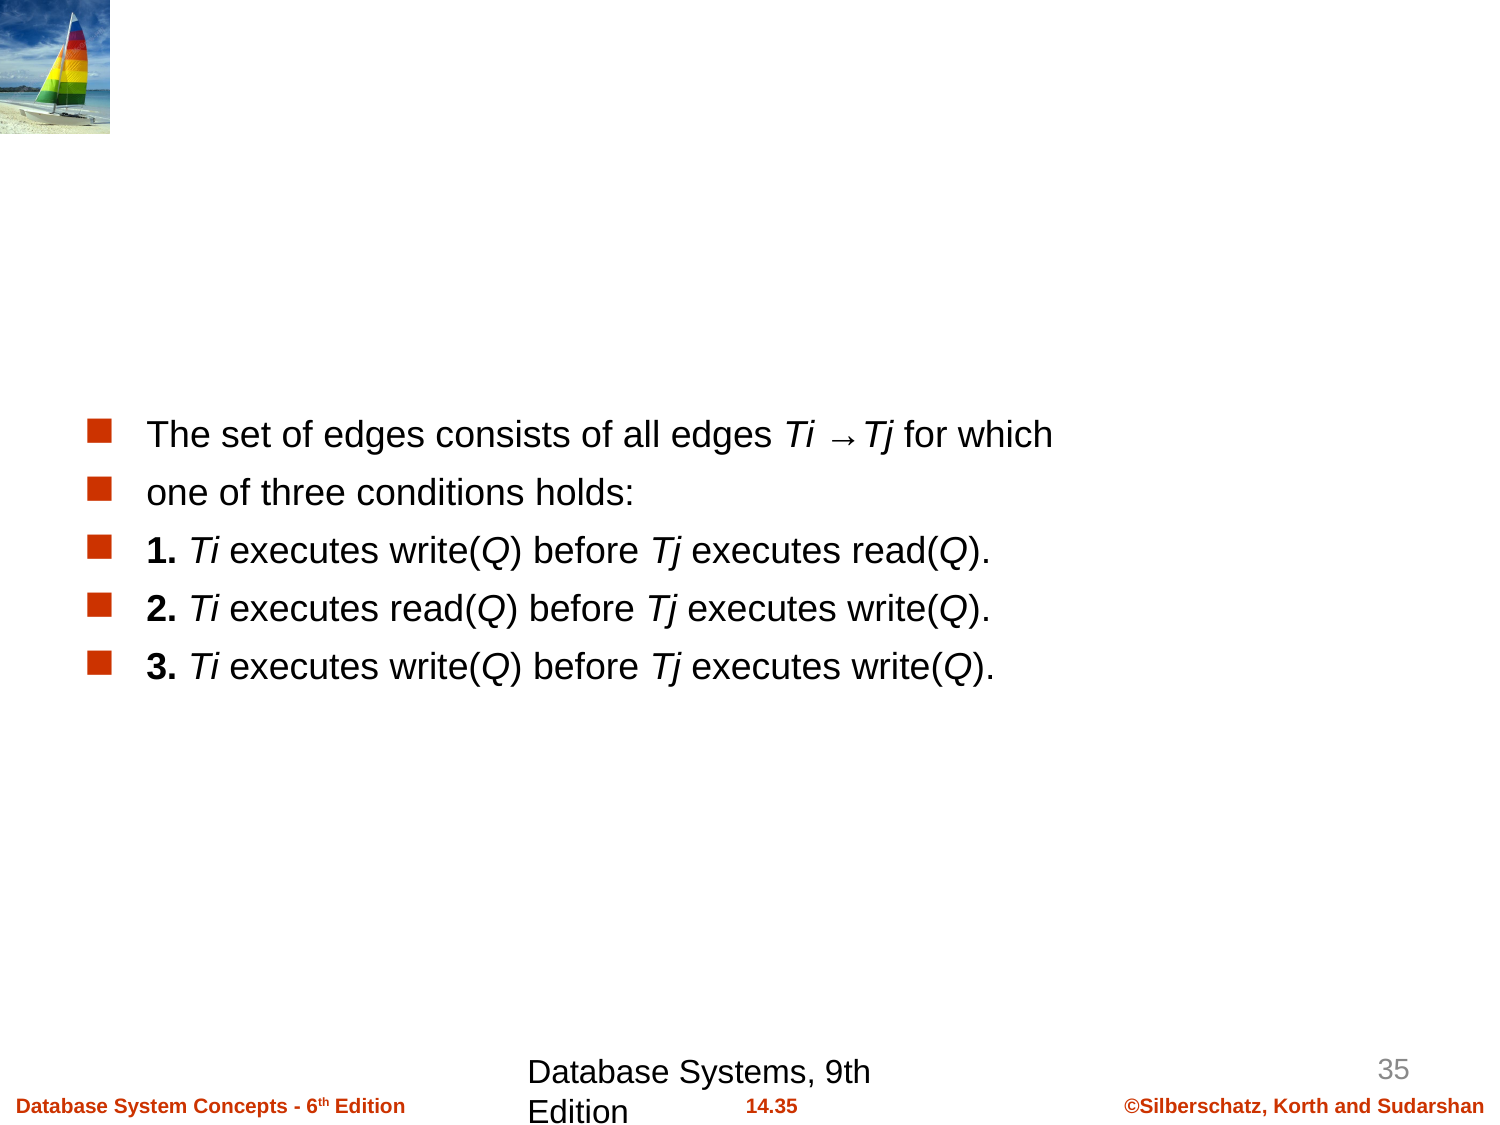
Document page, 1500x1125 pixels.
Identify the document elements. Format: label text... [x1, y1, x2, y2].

picture [0, 0, 110, 134]
slide_number 35 [1074, 1042, 1426, 1103]
list The set of edges consists of all edges Ti →Tj for which one of three conditions holds: 1. Ti executes write(Q) before Tj executes read(Q). 2. Ti executes read(Q) before Tj executes write(Q). 3. Ti executes write(Q) before Tj executes write(Q). [74, 402, 1426, 1006]
footer Database Systems, 9th Edition [512, 1042, 988, 1103]
